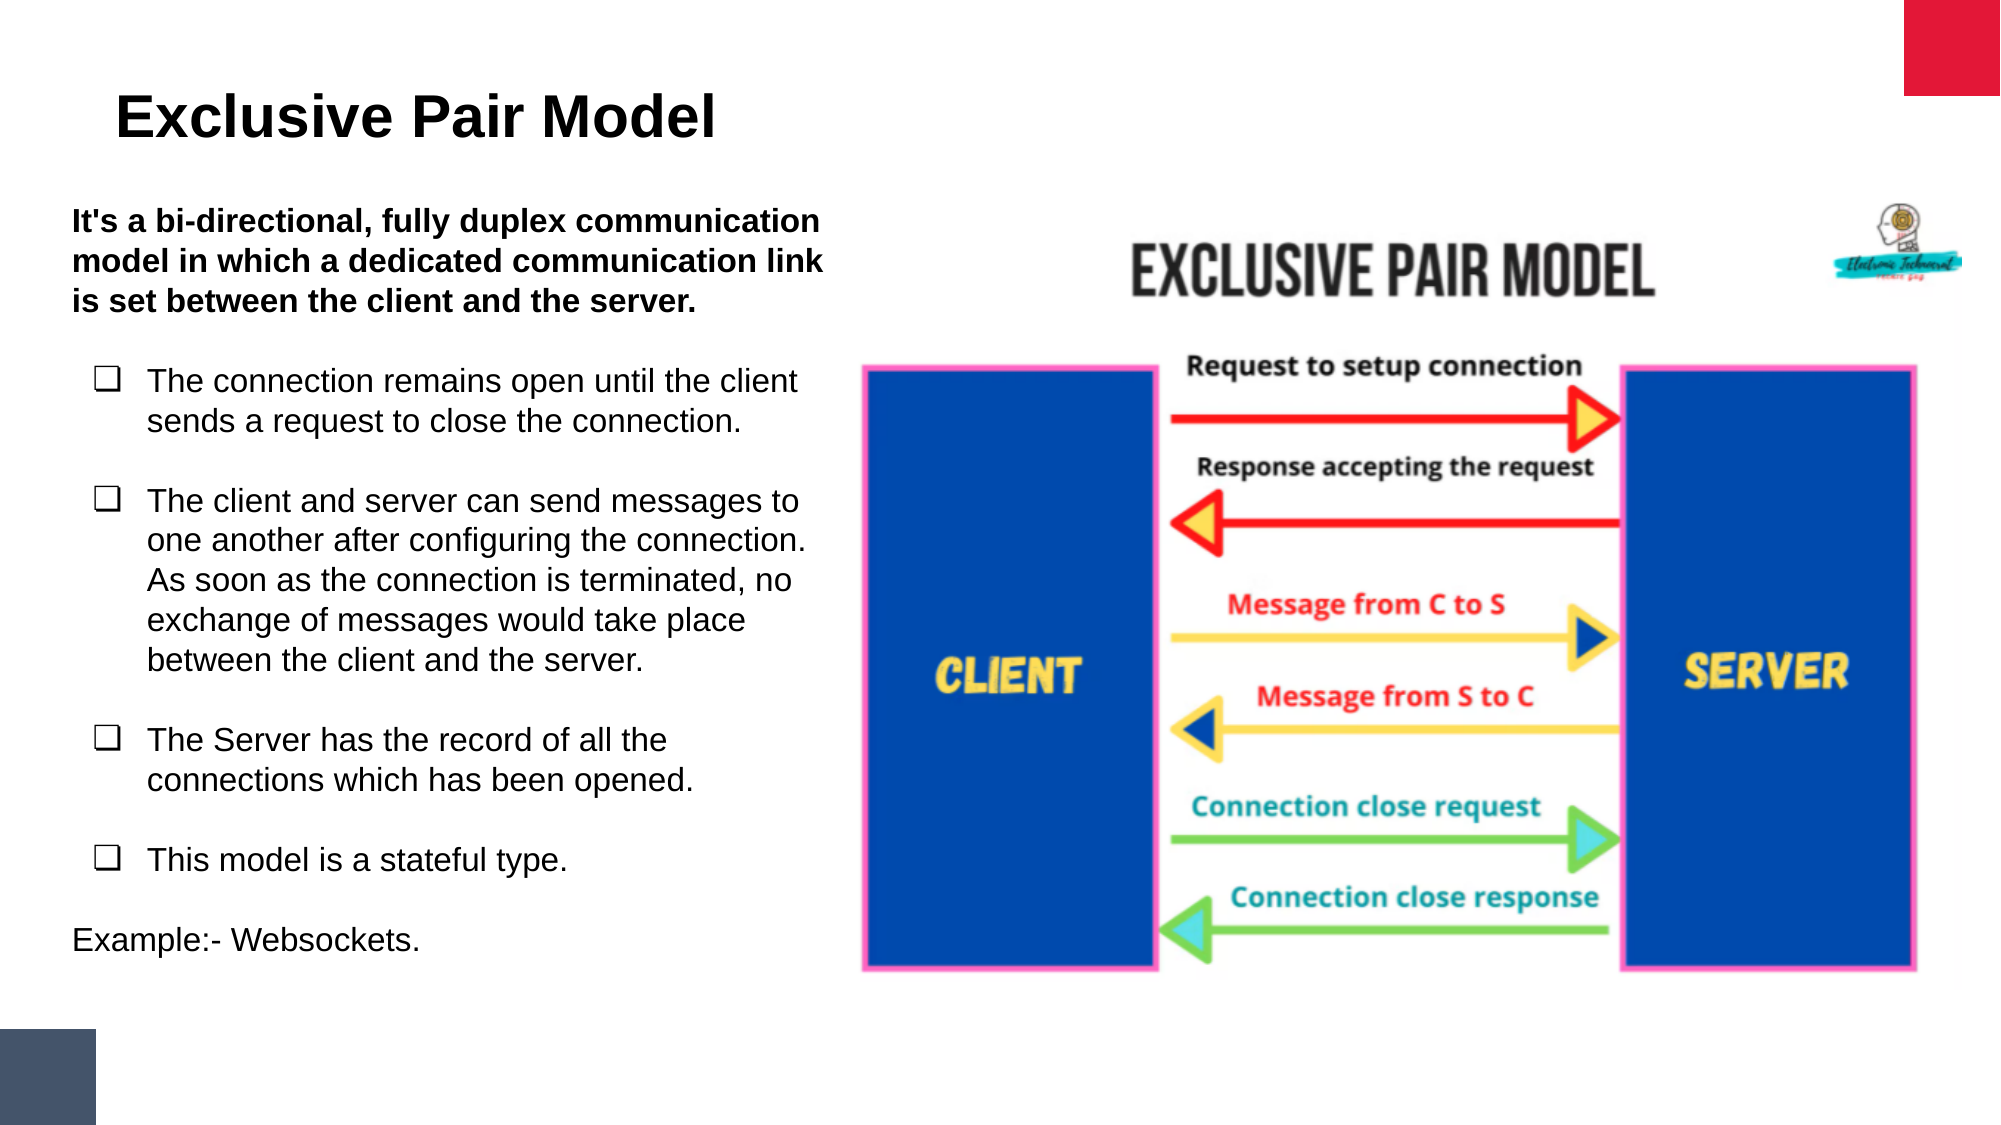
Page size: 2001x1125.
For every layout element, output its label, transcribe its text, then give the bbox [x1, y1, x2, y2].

picture [843, 194, 1962, 990]
text_box Exclusive Pair Model [100, 62, 1196, 165]
text_box It's a bi-directional, fully duplex communication model in which a dedicated communication link is set between the client and the server. The connection remains open until the client sends a request to close the connection. The client and server can send messages to one another after configuring the connection. As soon as the connection is terminated, no exchange of messages would take place between the client and the server. The Server has the record of all the connections which has been opened. This model is a stateful type. Example:- Websockets. [56, 184, 844, 1013]
